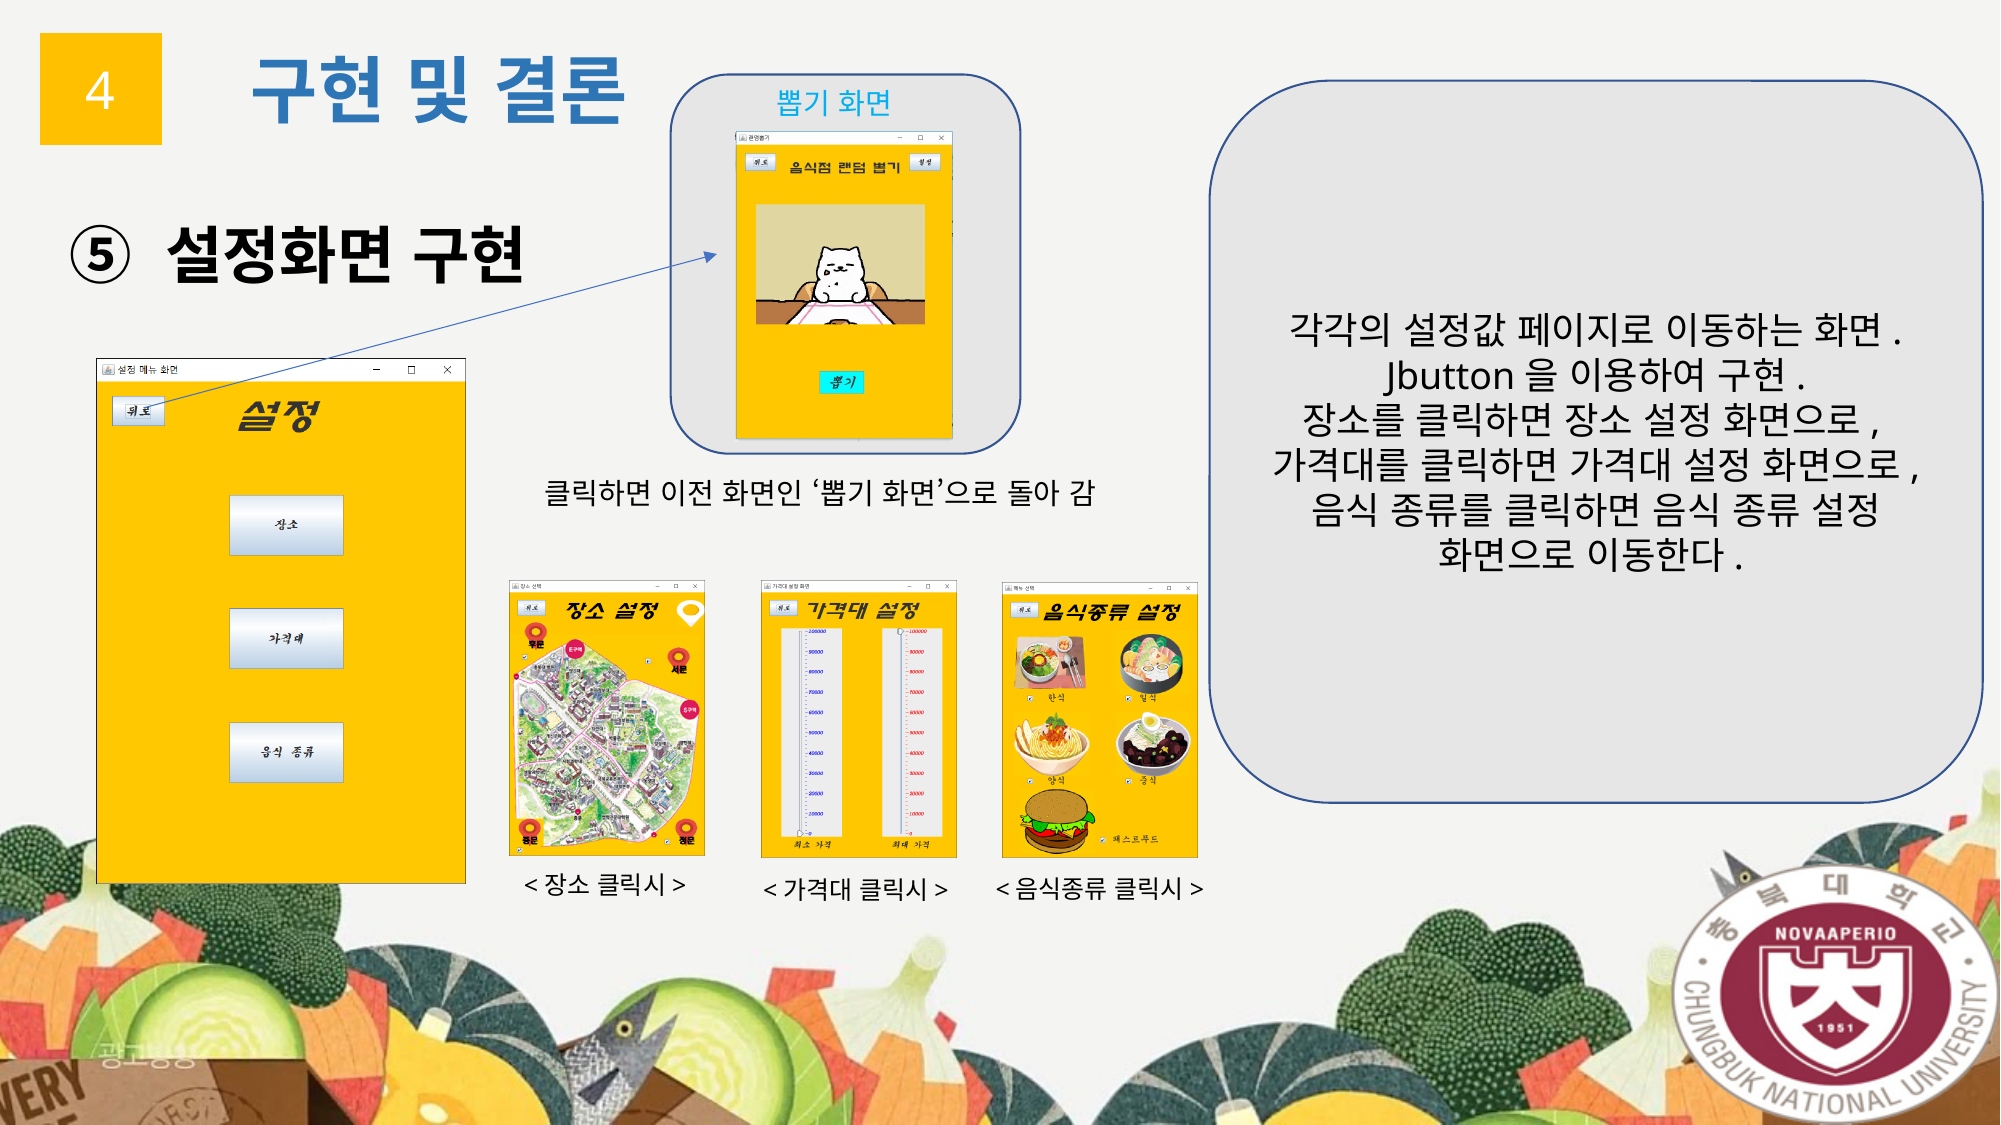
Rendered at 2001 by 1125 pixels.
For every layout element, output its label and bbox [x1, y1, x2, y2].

picture [735, 131, 953, 442]
picture [509, 580, 705, 856]
text_box [144, 254, 717, 408]
text_box [40, 34, 665, 144]
picture [1002, 582, 1198, 858]
picture [96, 358, 466, 884]
picture [761, 580, 957, 858]
list [0, 0, 2000, 1125]
